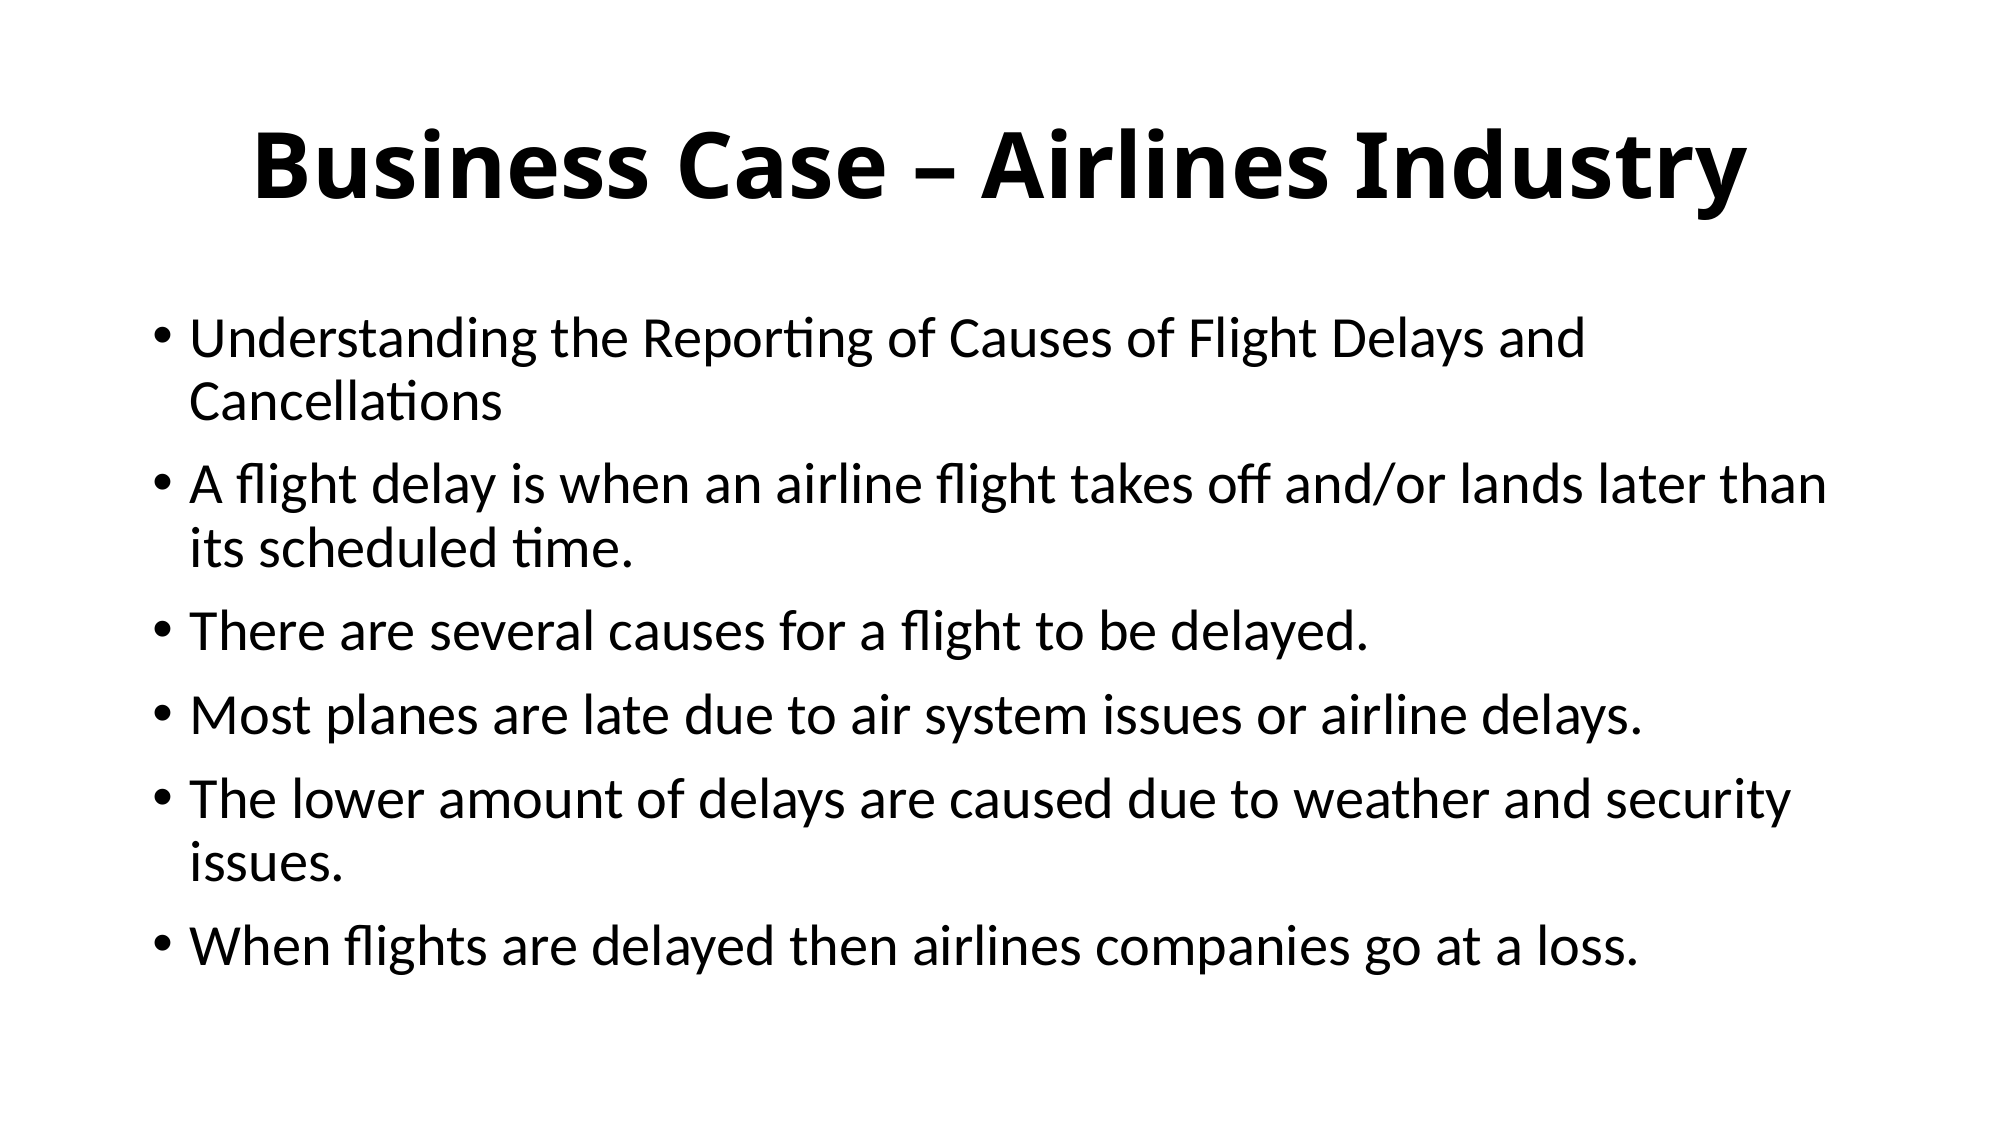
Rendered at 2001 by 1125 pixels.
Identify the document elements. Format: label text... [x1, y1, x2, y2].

list Understanding the Reporting of Causes of Flight Delays and Cancellations A flight delay is when an airline flight takes off and/or lands later than its scheduled time. There are several causes for a flight to be delayed. Most planes are late due to air system issues or airline delays. The lower amount of delays are caused due to weather and security issues. When flights are delayed then airlines companies go at a loss. [137, 299, 1863, 1014]
title Business Case – Airlines Industry [137, 59, 1863, 278]
